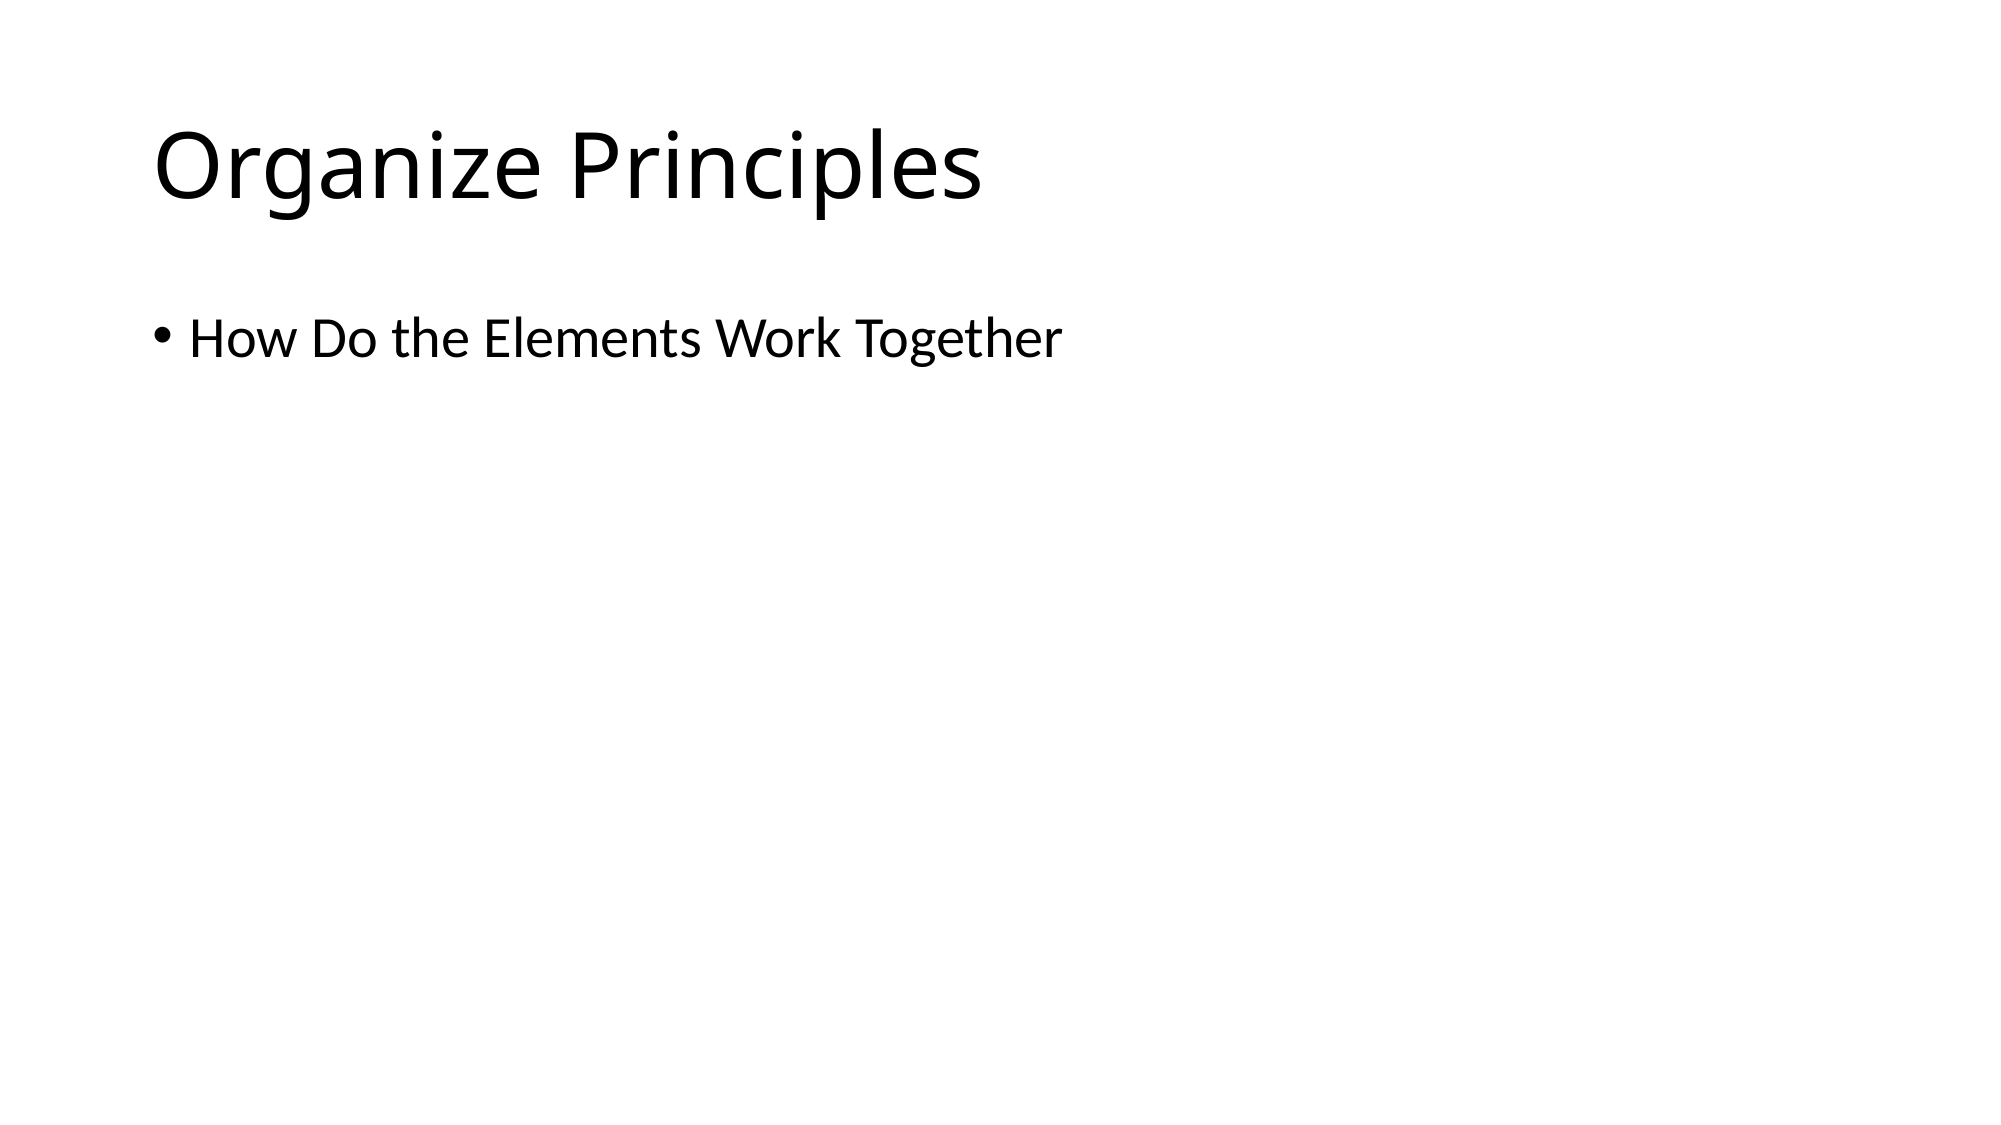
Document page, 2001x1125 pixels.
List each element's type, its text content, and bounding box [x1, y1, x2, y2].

list How Do the Elements Work Together [137, 299, 1863, 1014]
title Organize Principles [137, 59, 1863, 278]
